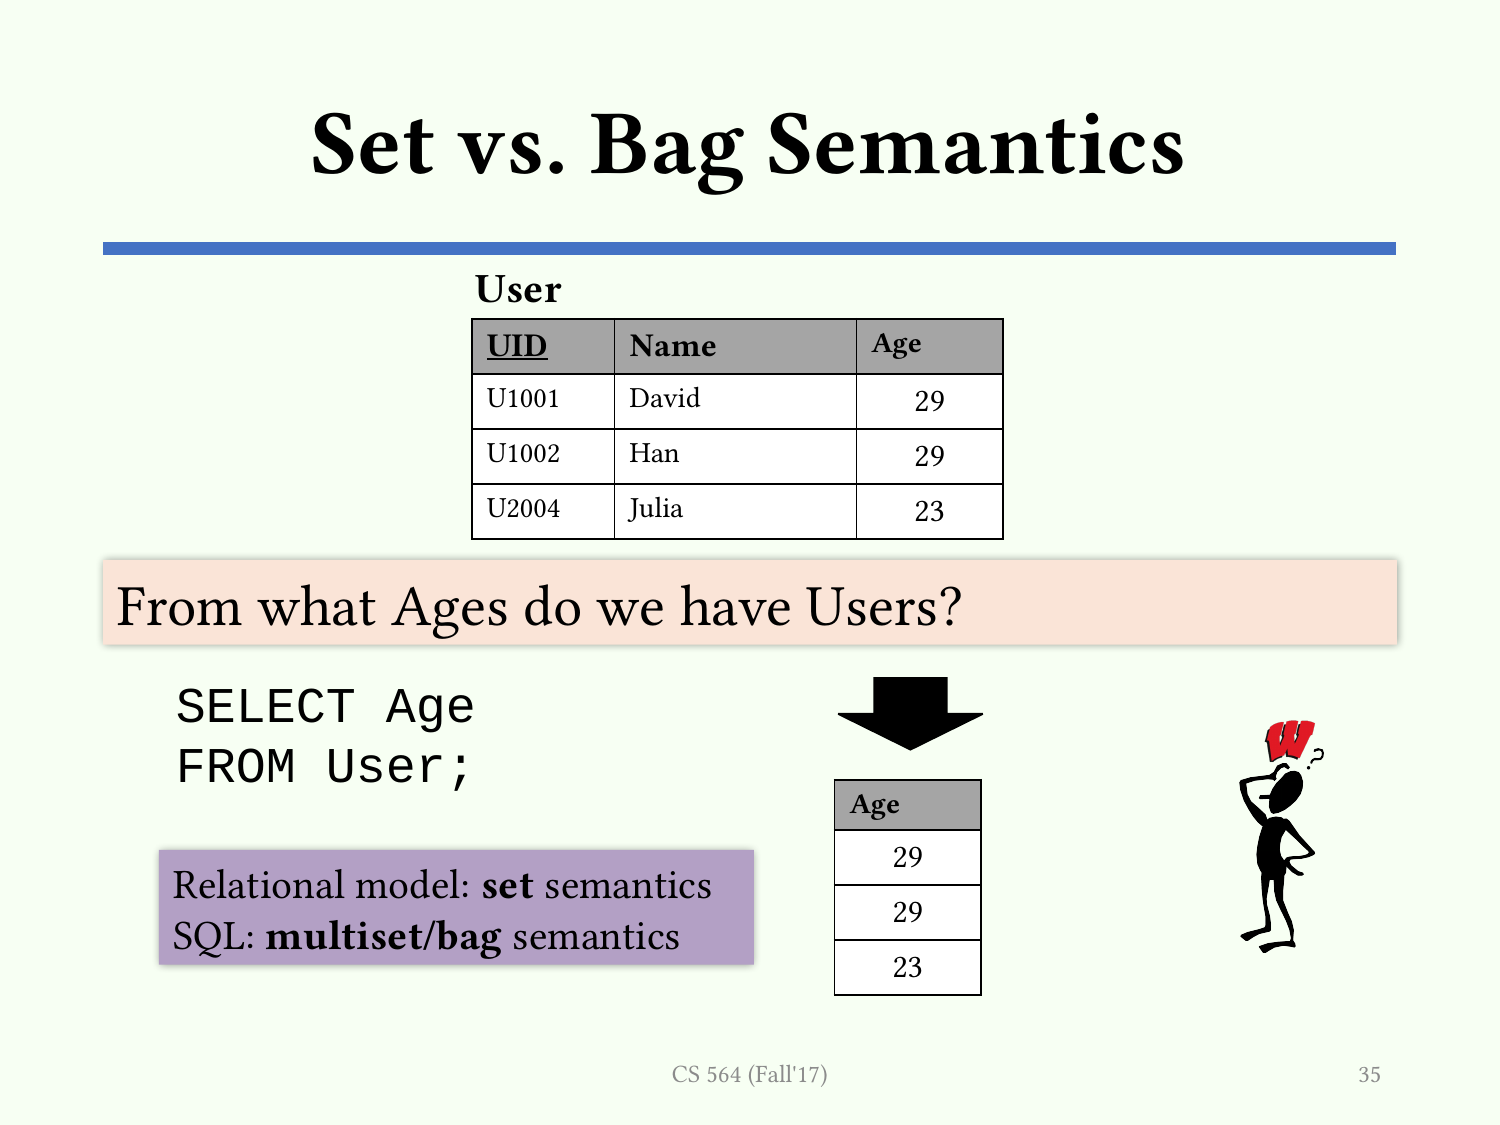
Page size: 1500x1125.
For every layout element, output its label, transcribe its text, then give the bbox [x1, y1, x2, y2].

text_box User [461, 253, 578, 318]
table_cell David [615, 375, 856, 428]
text_box [837, 677, 984, 751]
table_cell 29 [857, 430, 1002, 483]
table_cell 29 [835, 831, 980, 884]
table_cell 23 [835, 941, 980, 994]
text_box From what Ages do we have Users? [103, 559, 1397, 645]
text_box Relational model: set semantics SQL: multiset/bag semantics [158, 849, 754, 965]
table_cell Han [615, 430, 856, 483]
title Set vs. Bag Semantics [103, 35, 1397, 253]
table_header Age [835, 781, 980, 829]
table_header UID [473, 320, 614, 373]
table_cell Julia [615, 485, 856, 538]
table_cell U1002 [473, 430, 614, 483]
table_cell U2004 [473, 485, 614, 538]
picture [1239, 715, 1324, 953]
table_header Name [615, 320, 856, 373]
table_cell 29 [835, 886, 980, 939]
text_box SELECT Age FROM User; [160, 664, 497, 810]
table_cell 29 [857, 375, 1002, 428]
table_cell U1001 [473, 375, 614, 428]
footer CS 564 (Fall'17) [496, 1042, 1004, 1103]
slide_number 35 [1059, 1042, 1397, 1103]
table_cell 23 [857, 485, 1002, 538]
table_header Age [857, 320, 1002, 373]
